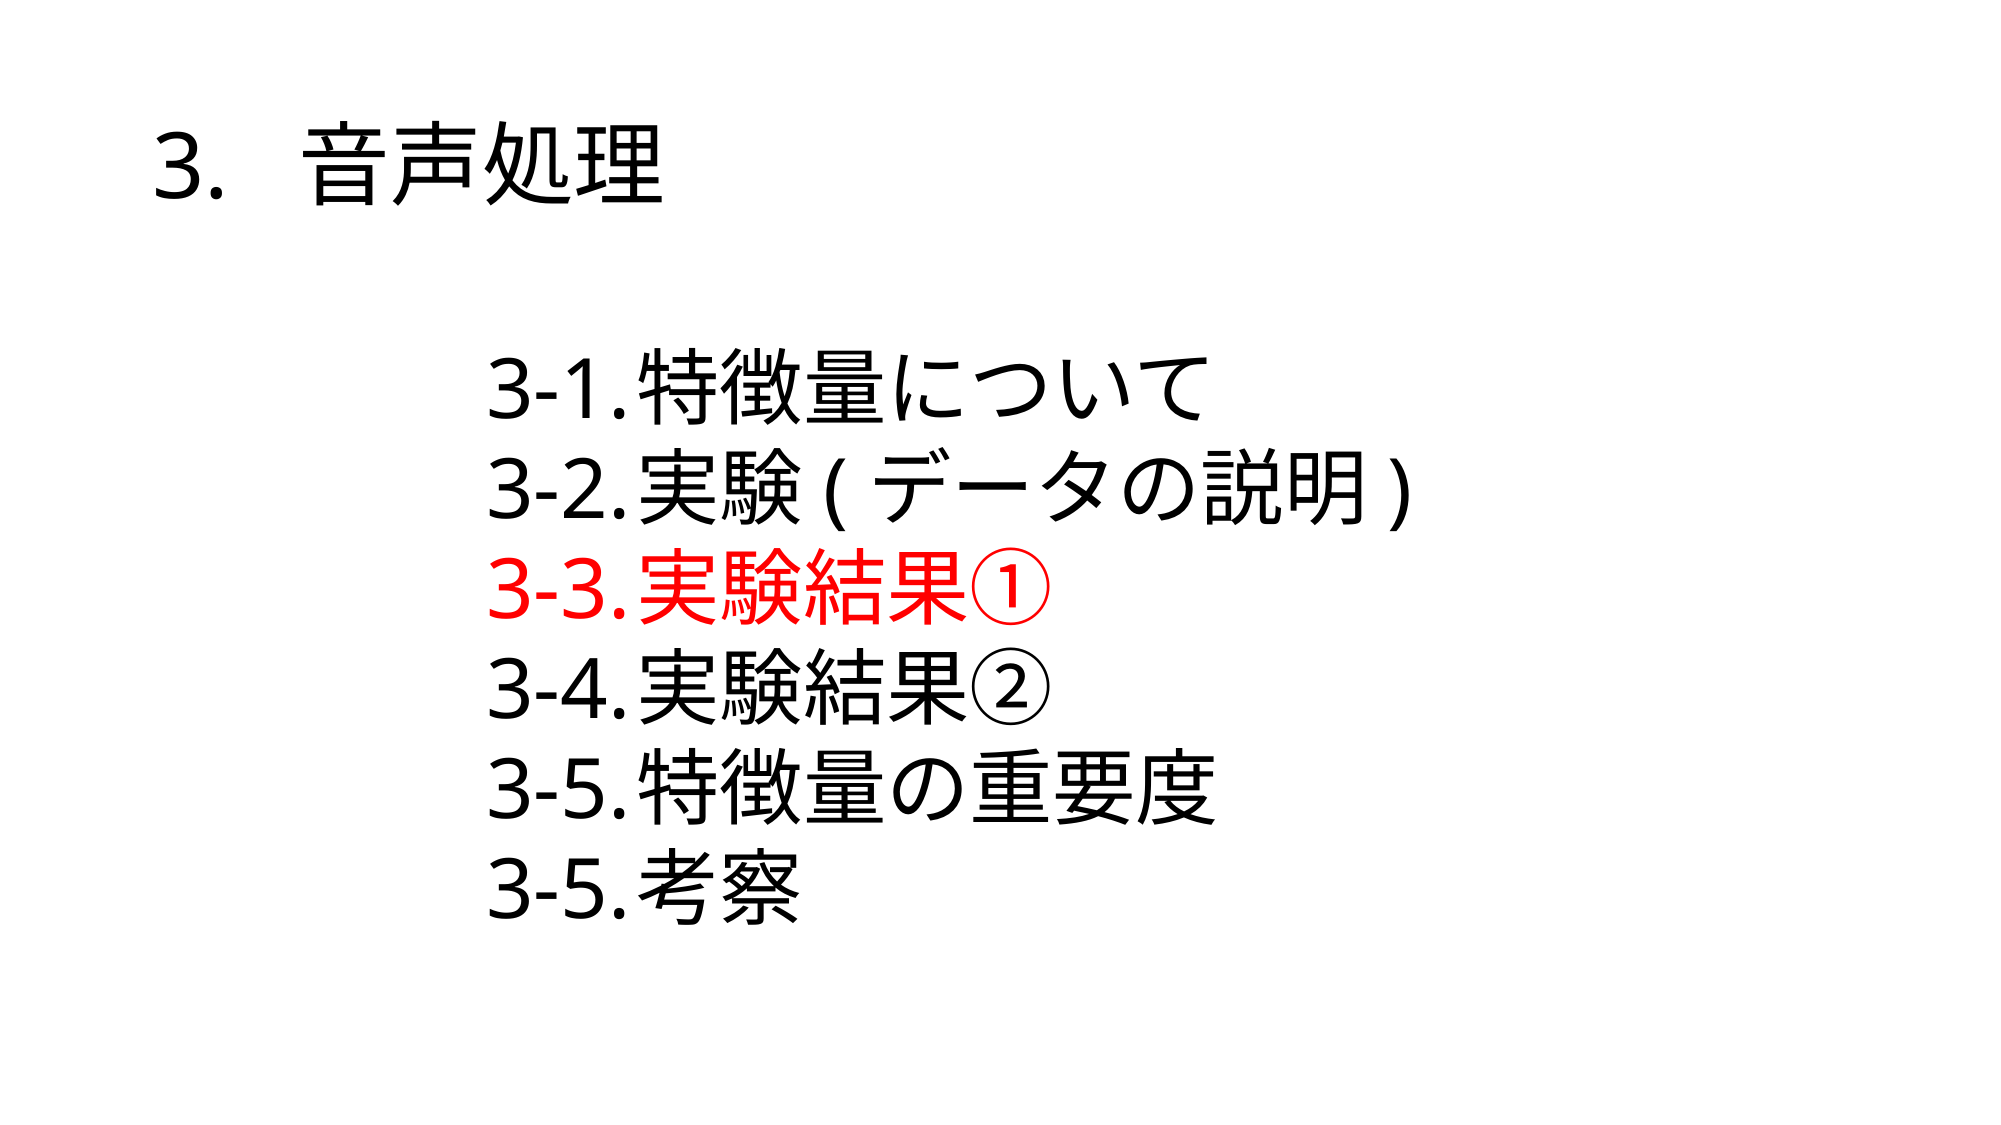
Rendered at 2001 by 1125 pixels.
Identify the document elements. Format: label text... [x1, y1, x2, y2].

title 3. 音声処理 [137, 59, 1863, 278]
text_box 3-1. 特徴量について 3-2. 実験(データの説明) 3-3. 実験結果① 3-4. 実験結果② 3-5. 特徴量の重要度 3-5. 考察 [471, 327, 1428, 943]
